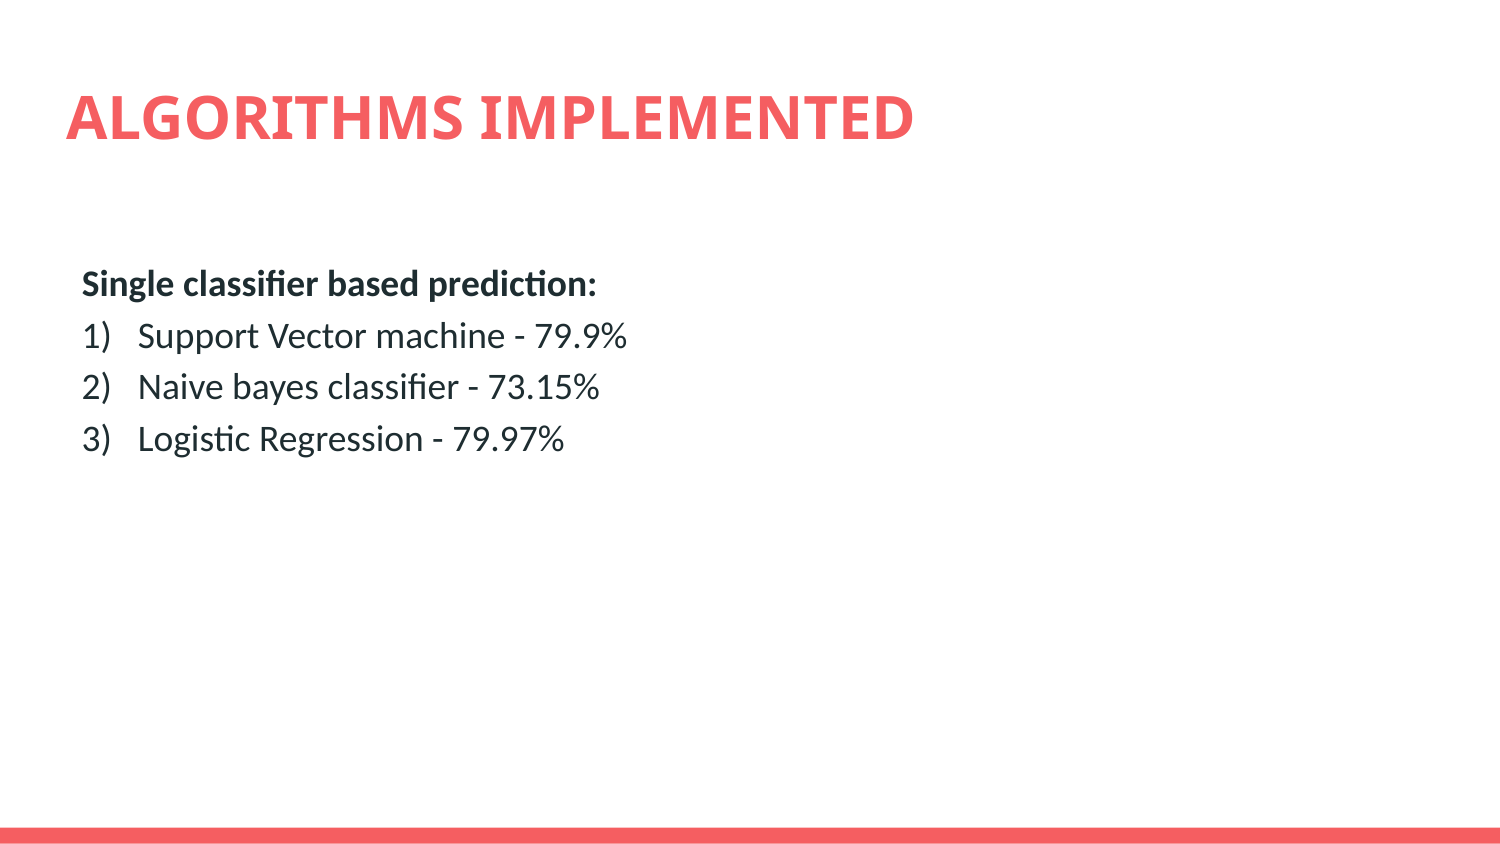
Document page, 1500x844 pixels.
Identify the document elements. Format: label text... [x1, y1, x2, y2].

title ALGORITHMS IMPLEMENTED [51, 64, 1449, 167]
list Single classifier based prediction: Support Vector machine - 79.9% Naive bayes classifier - 73.15% Logistic Regression - 79.97% [51, 237, 1449, 798]
